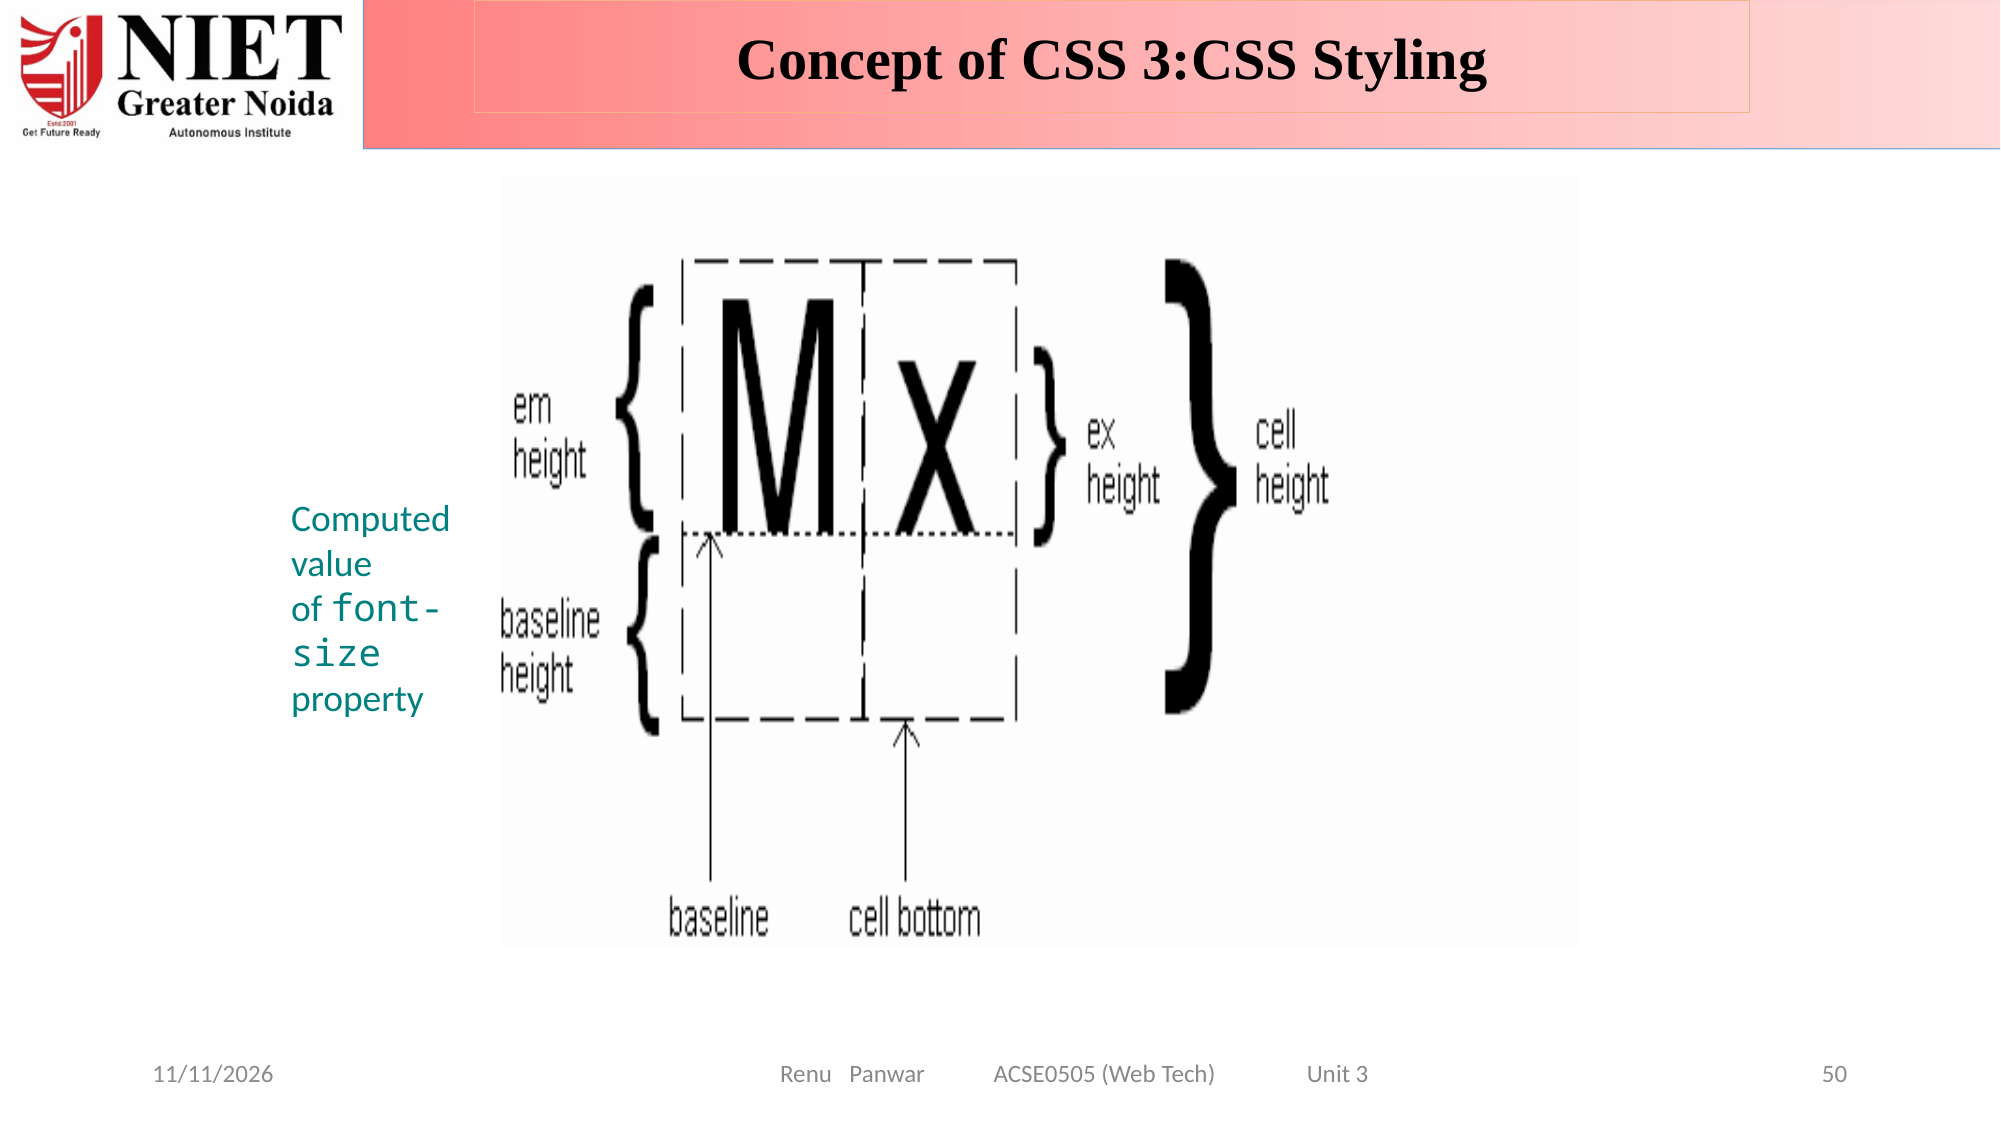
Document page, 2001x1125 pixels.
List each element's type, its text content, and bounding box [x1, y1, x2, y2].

list [312, 187, 1713, 1000]
text_box Concept of CSS 3:CSS Styling [474, 0, 1750, 113]
slide_number 50 [1412, 1042, 1863, 1103]
footer Renu Panwar ACSE0505 (Web Tech) Unit 3 [662, 1042, 1412, 1103]
slide_number 08-Jan-25 [137, 1042, 588, 1103]
picture [0, 0, 2001, 1125]
text_box Computed value of font-size property [276, 486, 483, 727]
